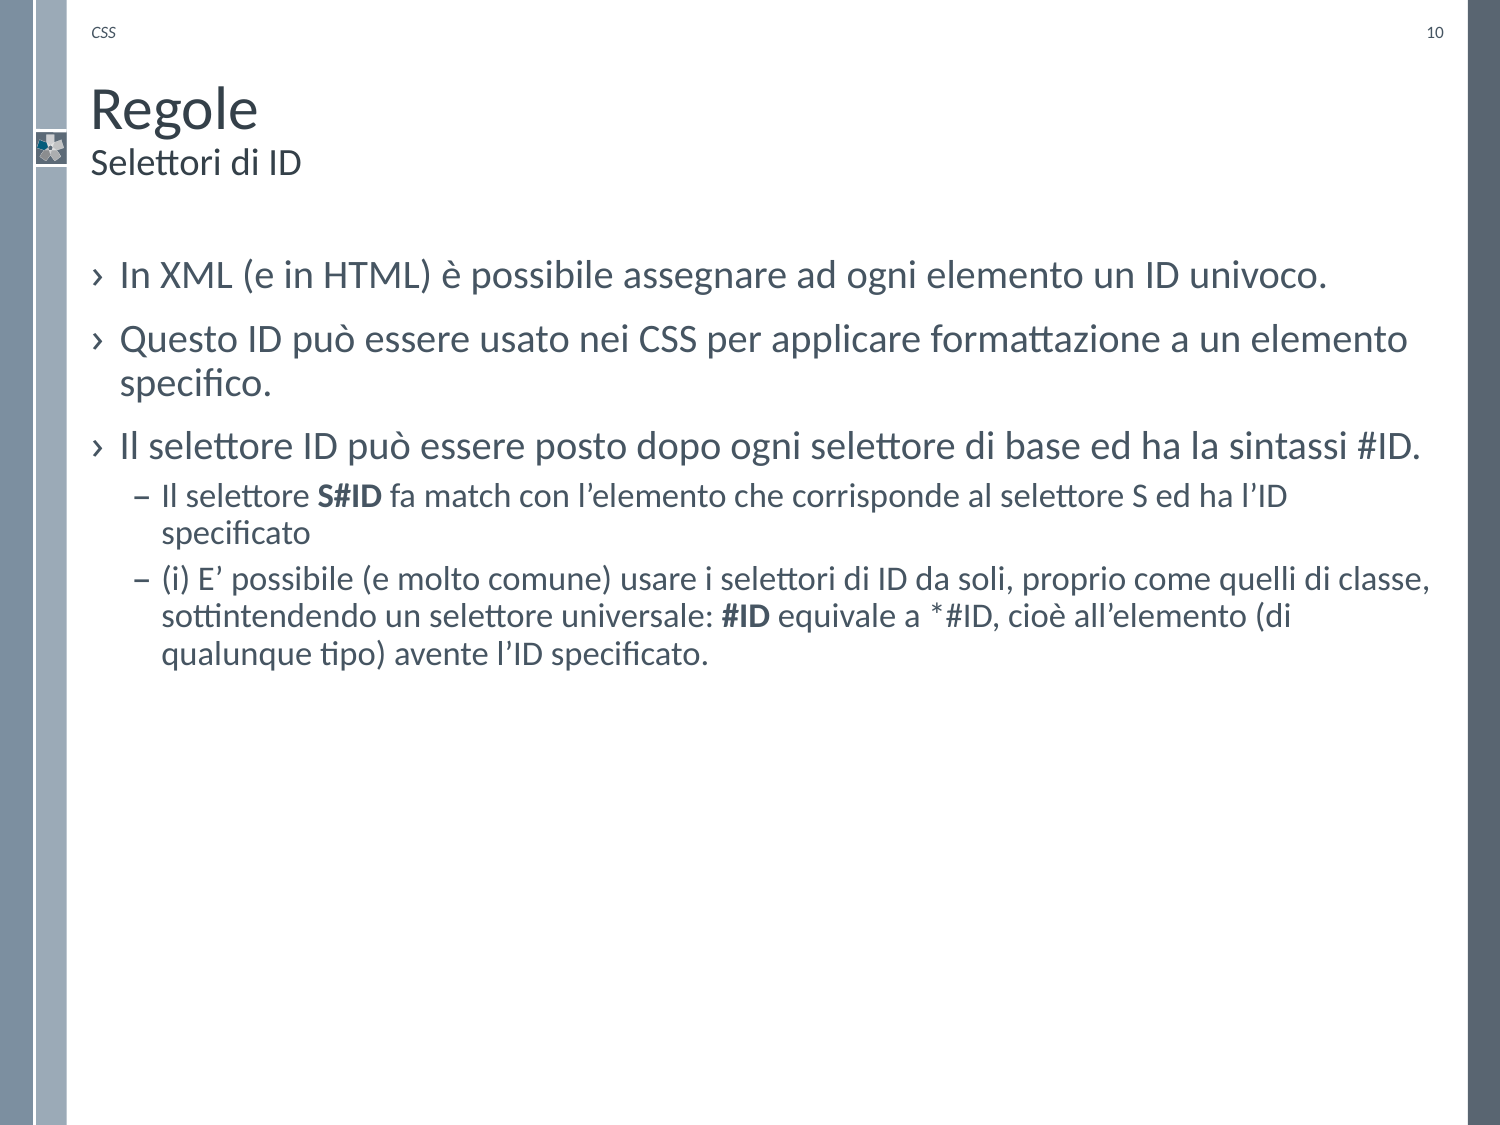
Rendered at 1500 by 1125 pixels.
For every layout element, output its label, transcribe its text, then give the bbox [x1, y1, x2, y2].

title Regole Selettori di ID [75, 68, 1459, 233]
picture [37, 134, 64, 161]
slide_number 10 [1370, 8, 1459, 55]
list In XML (e in HTML) è possibile assegnare ad ogni elemento un ID univoco. Questo ID può essere usato nei CSS per applicare formattazione a un elemento specifico. Il selettore ID può essere posto dopo ogni selettore di base ed ha la sintassi #ID. Il selettore S#ID fa match con l’elemento che corrisponde al selettore S ed ha l’ID specificato (i) E’ possibile (e molto comune) usare i selettori di ID da soli, proprio come quelli di classe, sottintendendo un selettore universale: #ID equivale a *#ID, cioè all’elemento (di qualunque tipo) avente l’ID specificato. [76, 246, 1459, 1106]
footer CSS [76, 8, 566, 55]
